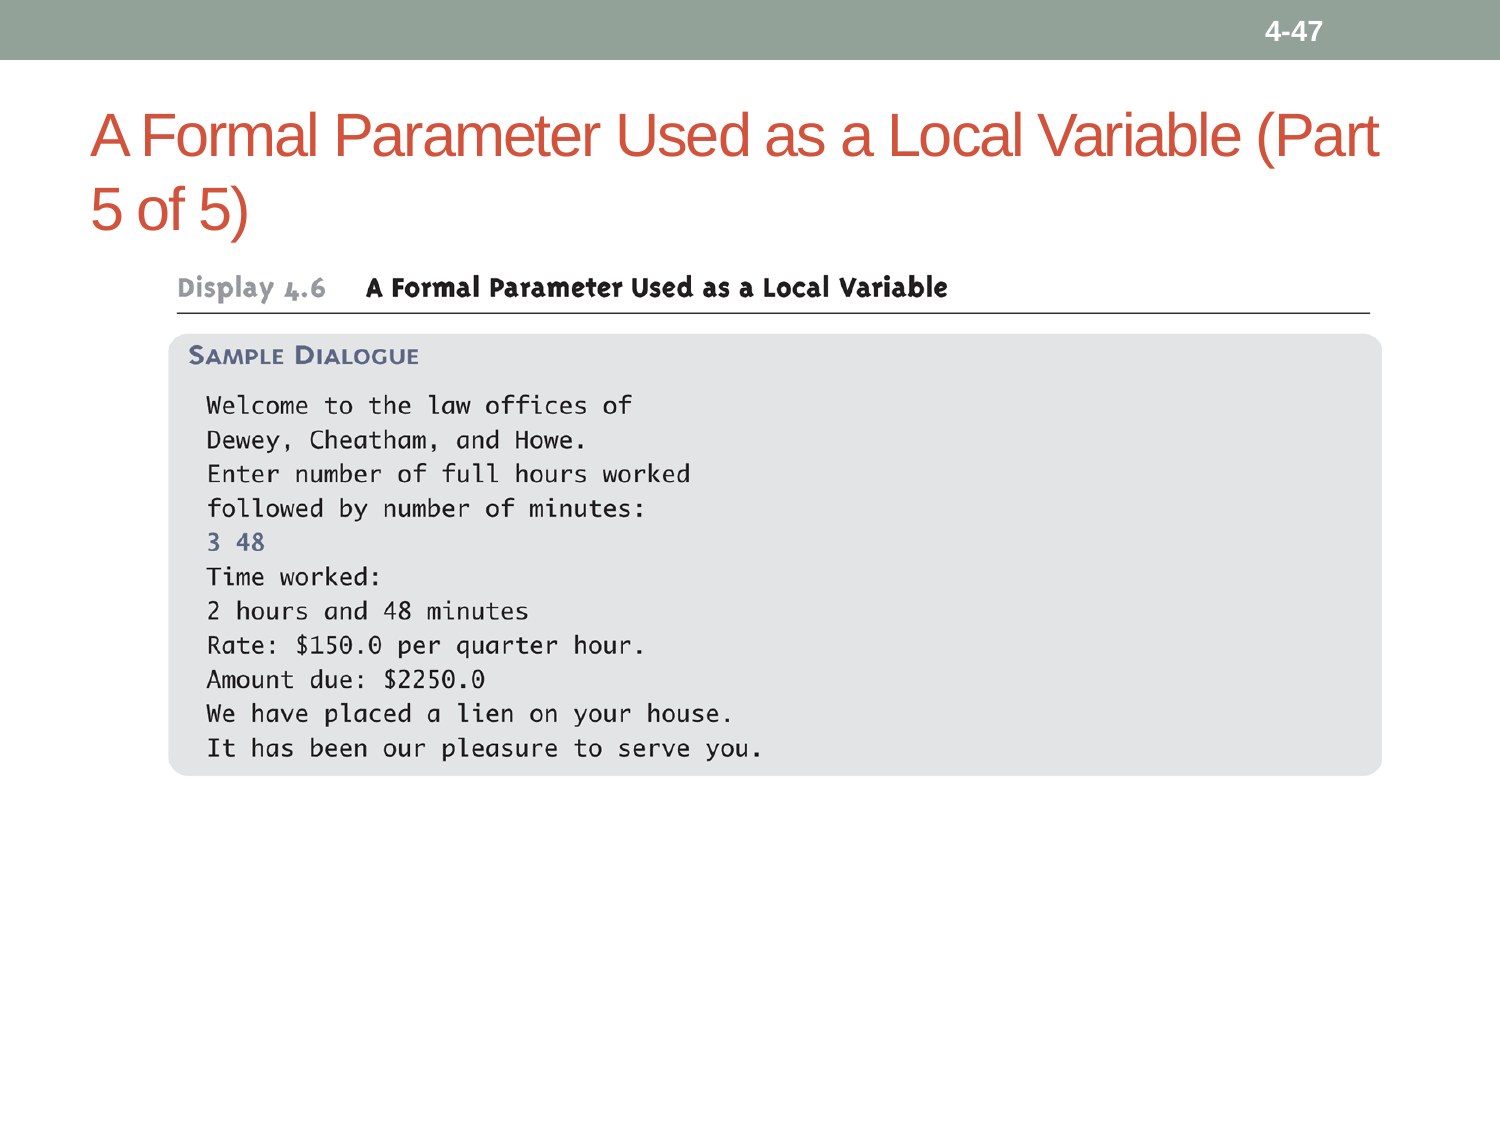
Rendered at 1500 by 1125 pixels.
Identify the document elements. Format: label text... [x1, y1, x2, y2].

picture [137, 262, 1413, 789]
title A Formal Parameter Used as a Local Variable (Part 5 of 5) [75, 87, 1425, 250]
slide_number 4-47 [1250, 3, 1425, 57]
